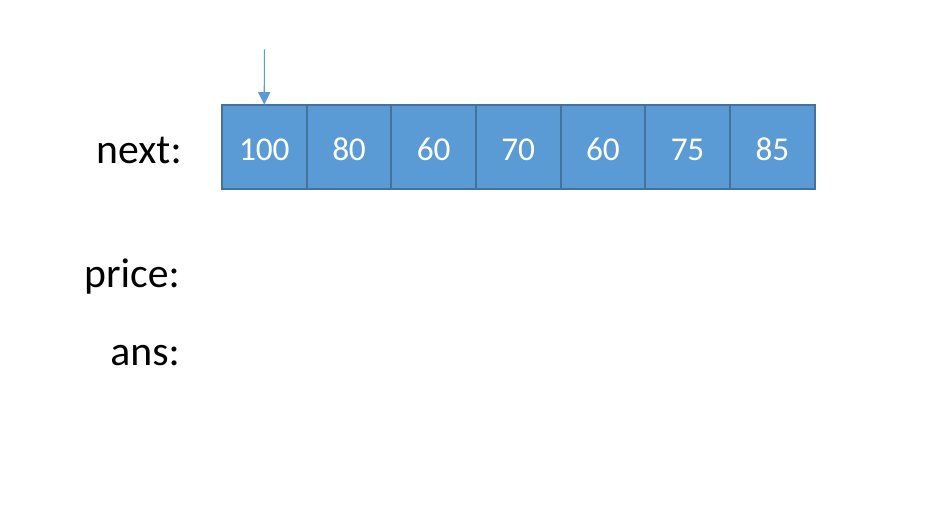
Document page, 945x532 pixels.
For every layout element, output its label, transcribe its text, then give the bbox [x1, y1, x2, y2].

text_box 85 [729, 104, 816, 190]
text_box 70 [475, 104, 560, 190]
text_box 60 [560, 104, 644, 190]
text_box 75 [644, 104, 729, 190]
text_box next: [81, 114, 232, 179]
text_box price: [69, 237, 220, 303]
text_box 80 [306, 104, 390, 190]
text_box 100 [221, 104, 306, 190]
text_box ans: [95, 316, 238, 382]
text_box 60 [390, 104, 475, 190]
